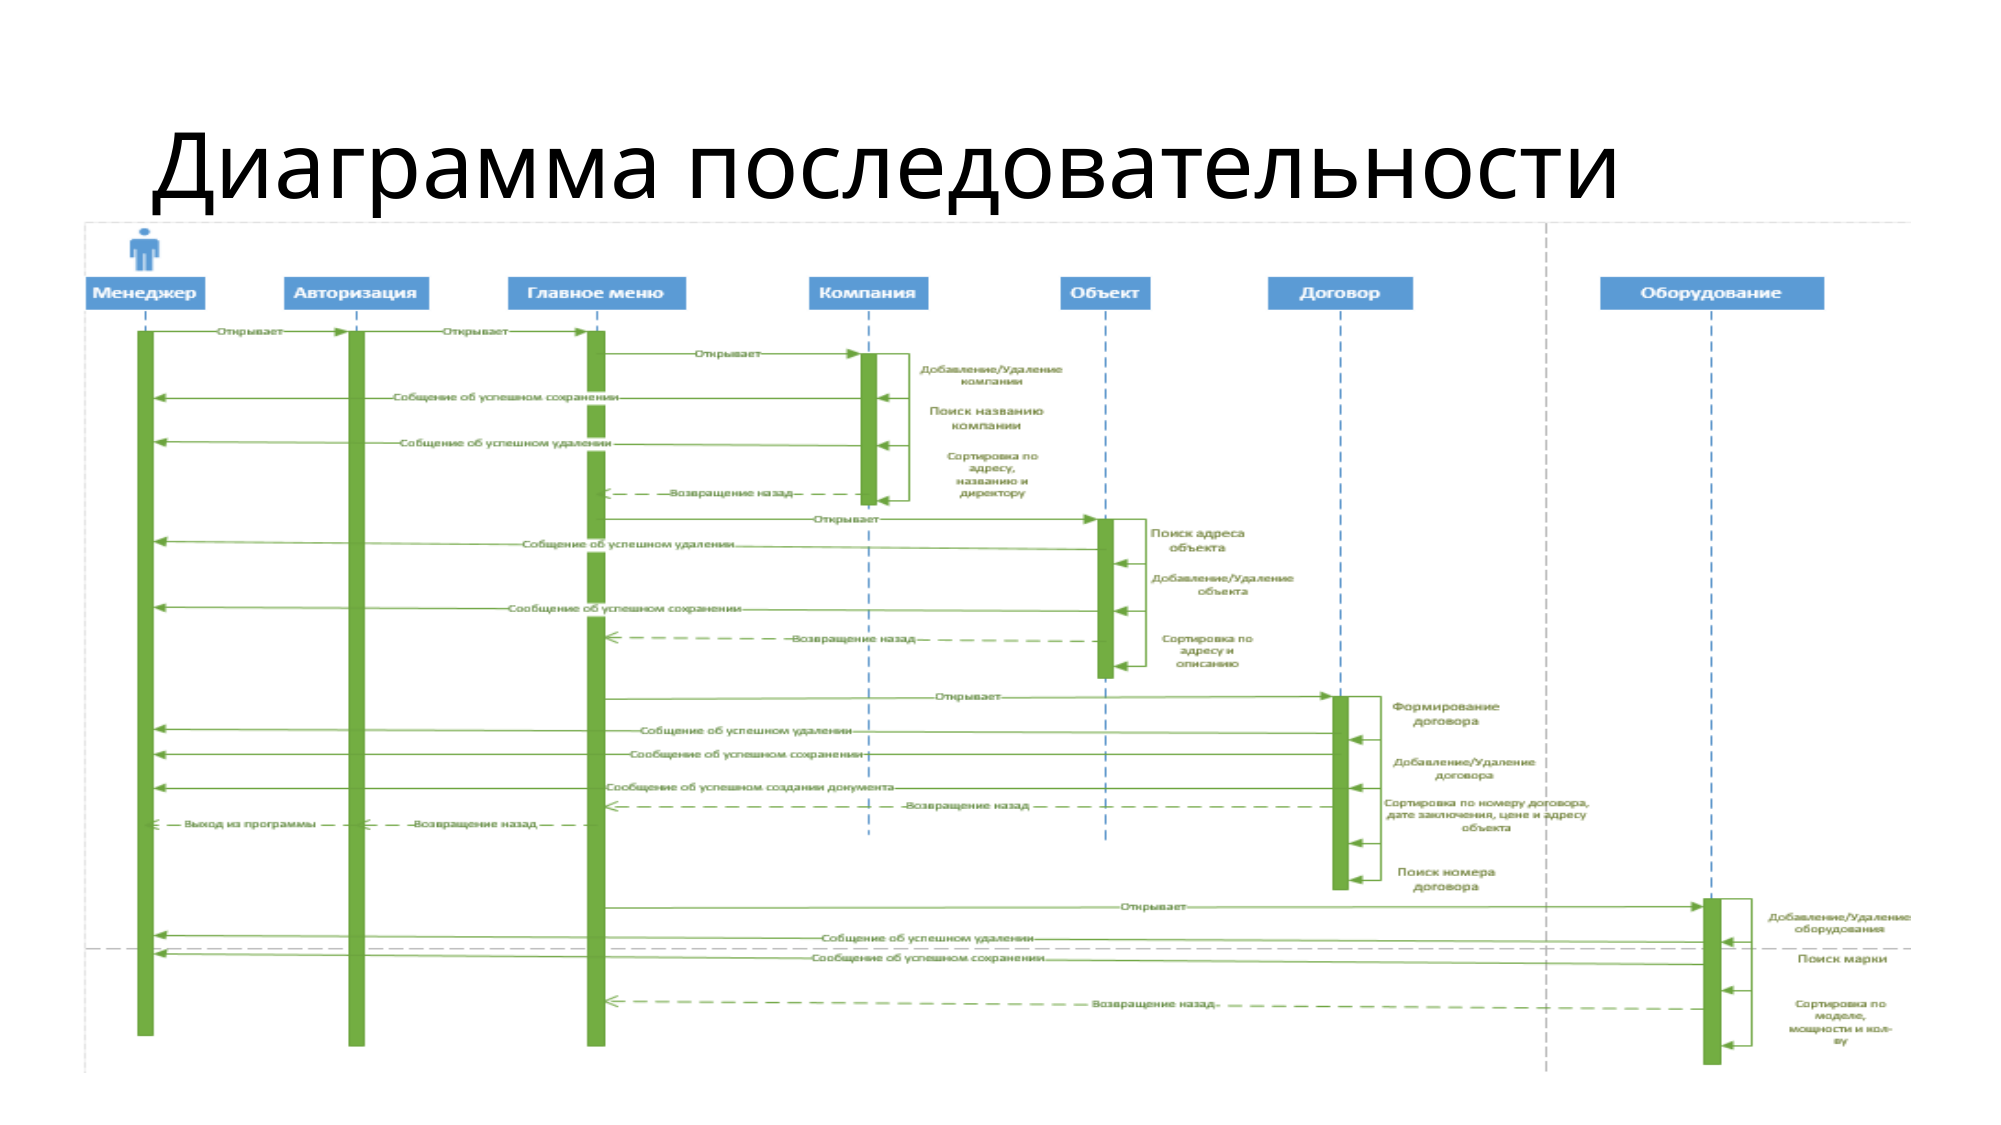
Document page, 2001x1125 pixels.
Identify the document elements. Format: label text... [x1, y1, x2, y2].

picture [79, 218, 1911, 1073]
title Диаграмма последовательности [137, 59, 1863, 218]
